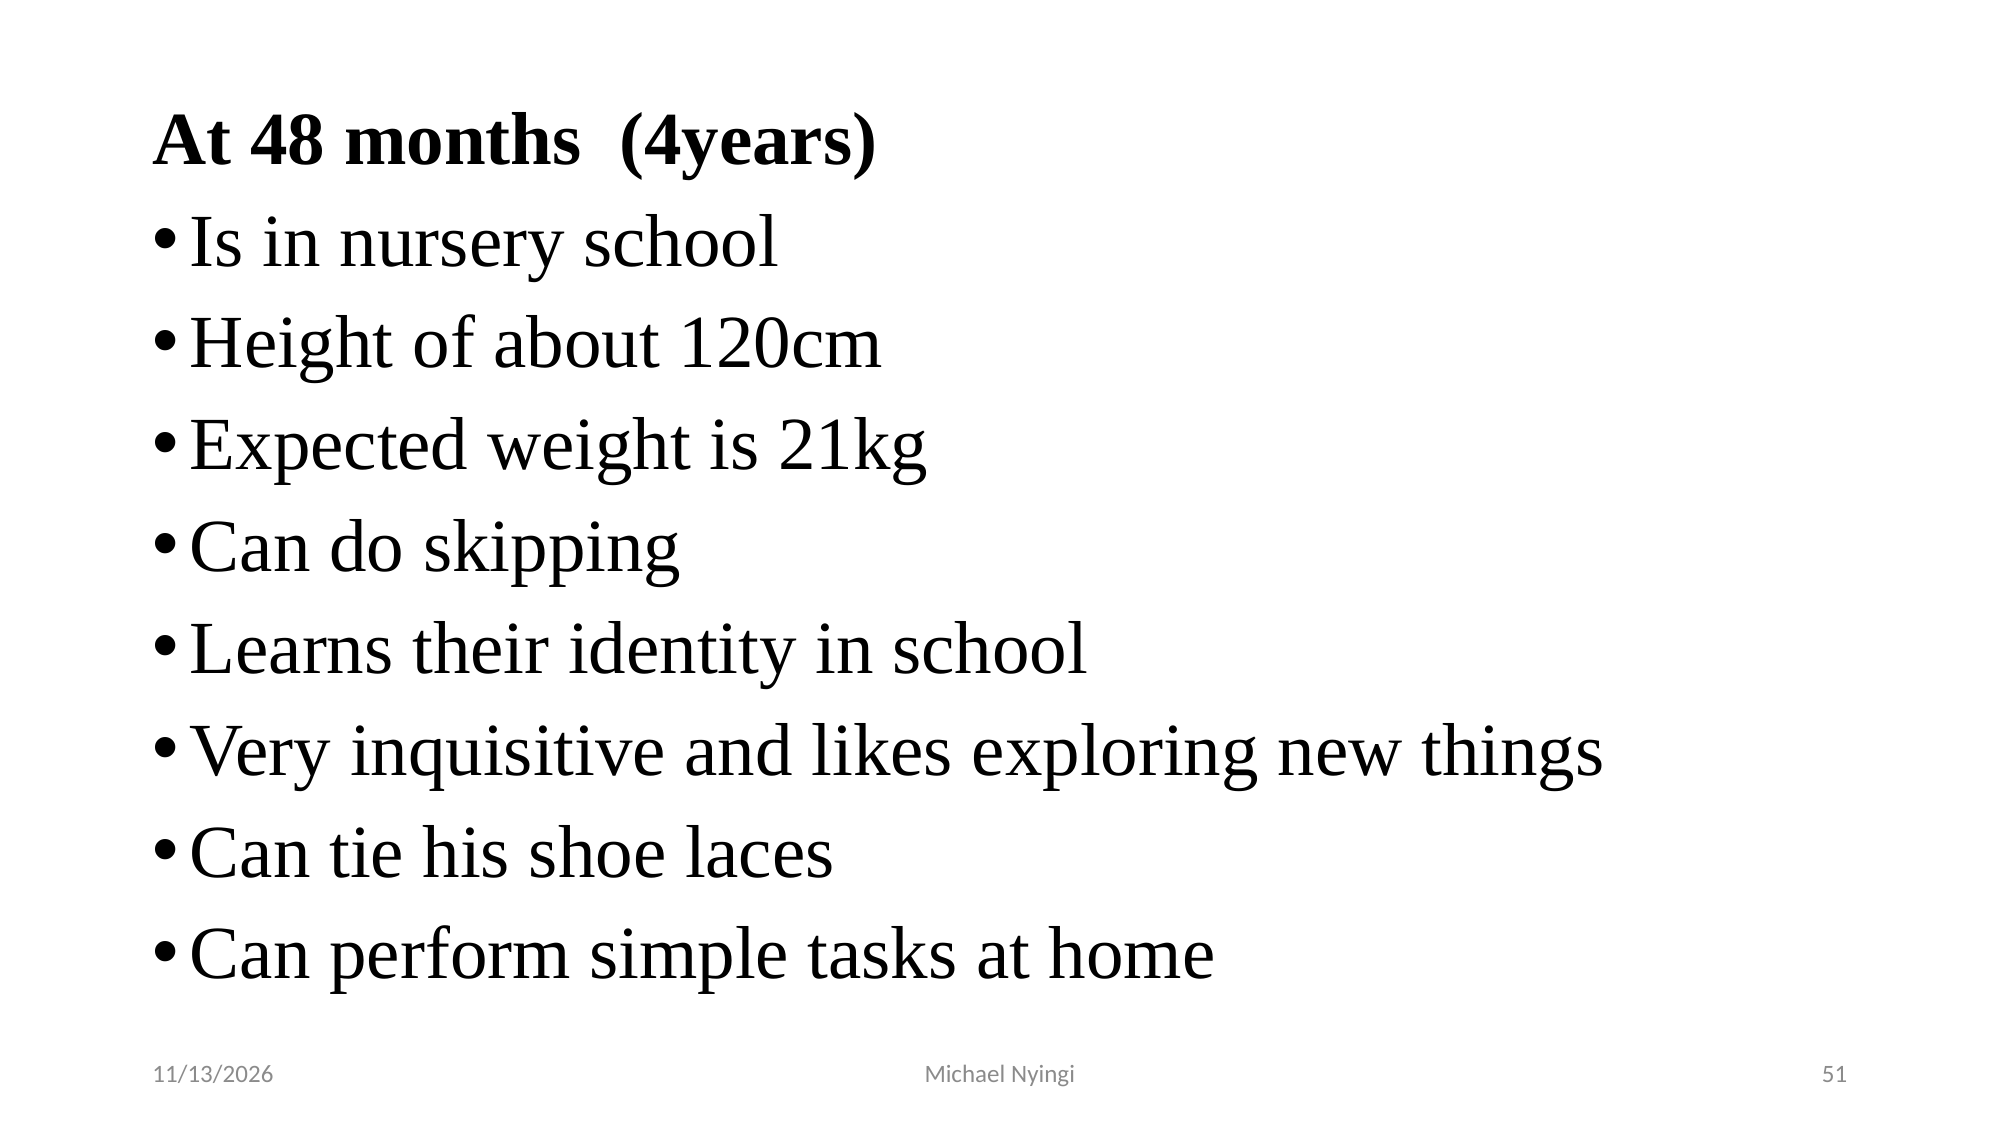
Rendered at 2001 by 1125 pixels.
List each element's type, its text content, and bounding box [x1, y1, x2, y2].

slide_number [137, 1042, 588, 1103]
list At 48 months (4years) Is in nursery school Height of about 120cm Expected weight is 21kg Can do skipping Learns their identity in school Very inquisitive and likes exploring new things Can tie his shoe laces Can perform simple tasks at home [137, 92, 1863, 1014]
slide_number 51 [1412, 1042, 1863, 1103]
footer Michael Nyingi [662, 1042, 1338, 1103]
